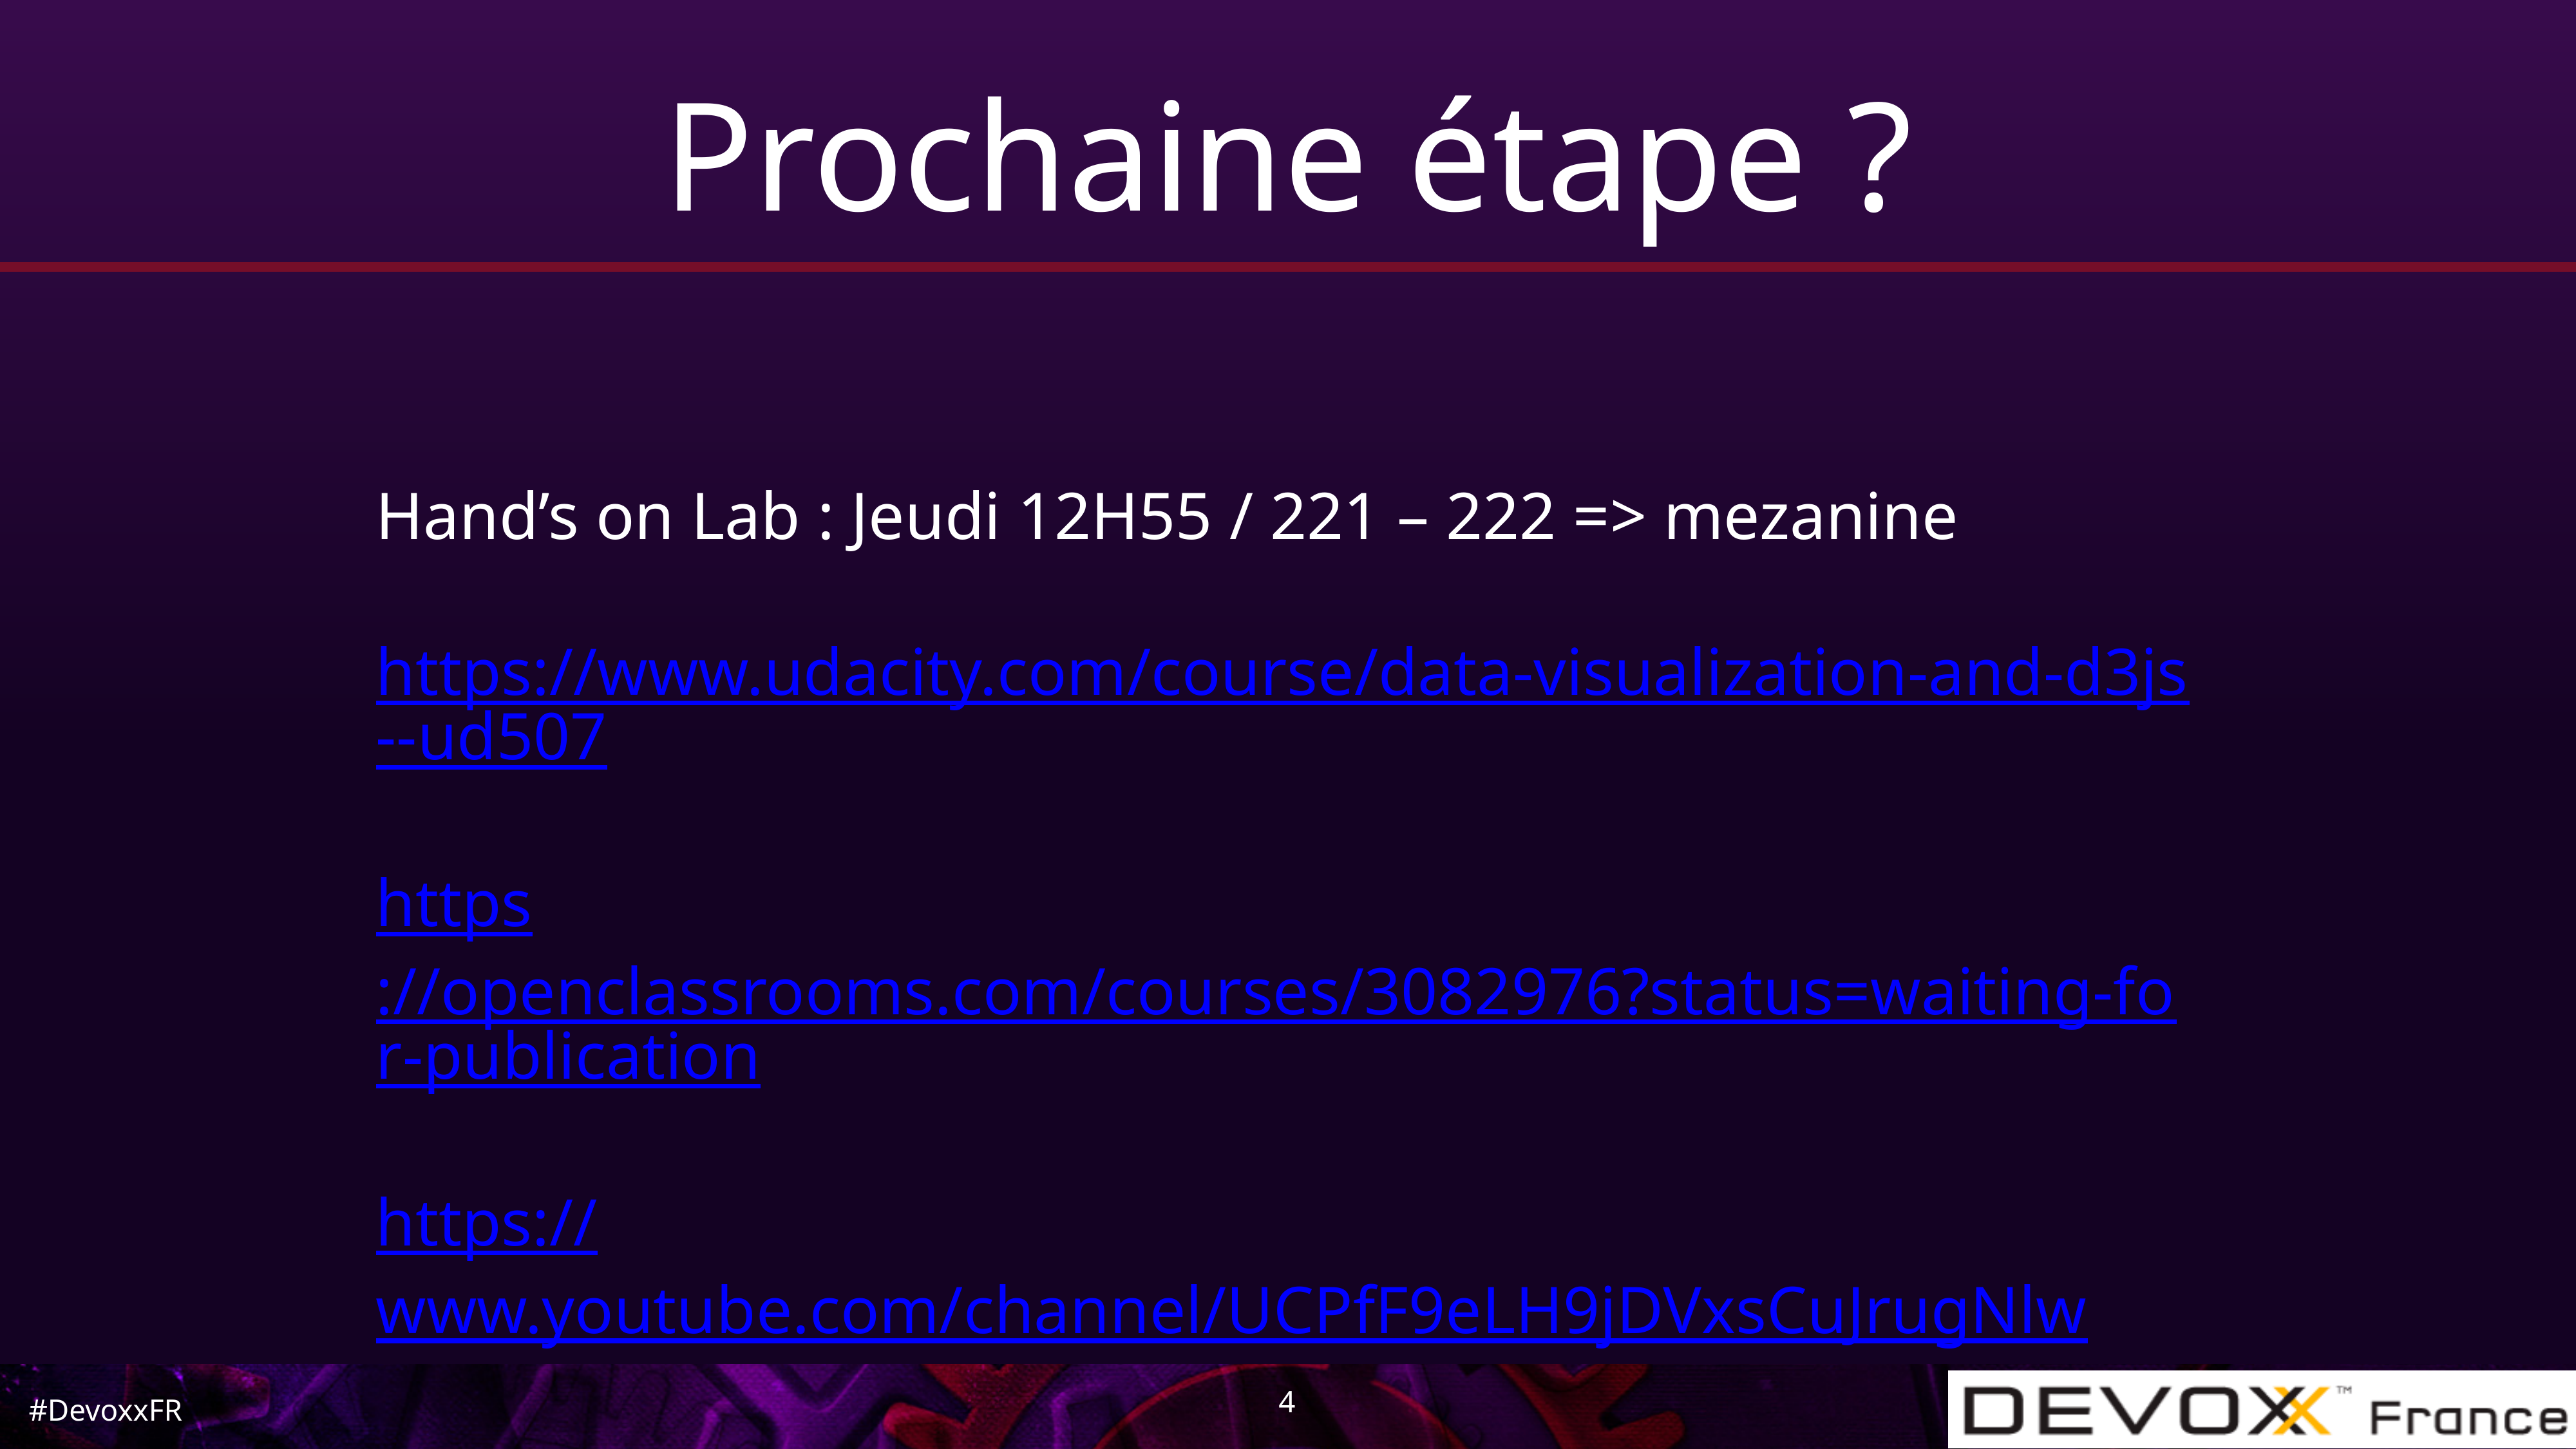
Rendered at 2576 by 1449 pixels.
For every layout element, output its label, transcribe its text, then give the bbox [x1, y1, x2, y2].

title Prochaine étape ? [439, 14, 2137, 288]
picture [0, 1364, 2576, 1449]
picture [2137, 262, 2576, 272]
slide_number 4 [1269, 1375, 1305, 1427]
picture [0, 262, 439, 272]
list Hand’s on Lab : Jeudi 12H55 / 221 – 222 => mezanine https://www.udacity.com/course/data-visualization-and-d3js--ud507 https://openclassrooms.com/courses/3082976?status=waiting-for-publication https://www.youtube.com/channel/UCPfF9eLH9jDVxsCuJrugNlw [368, 310, 2208, 1326]
